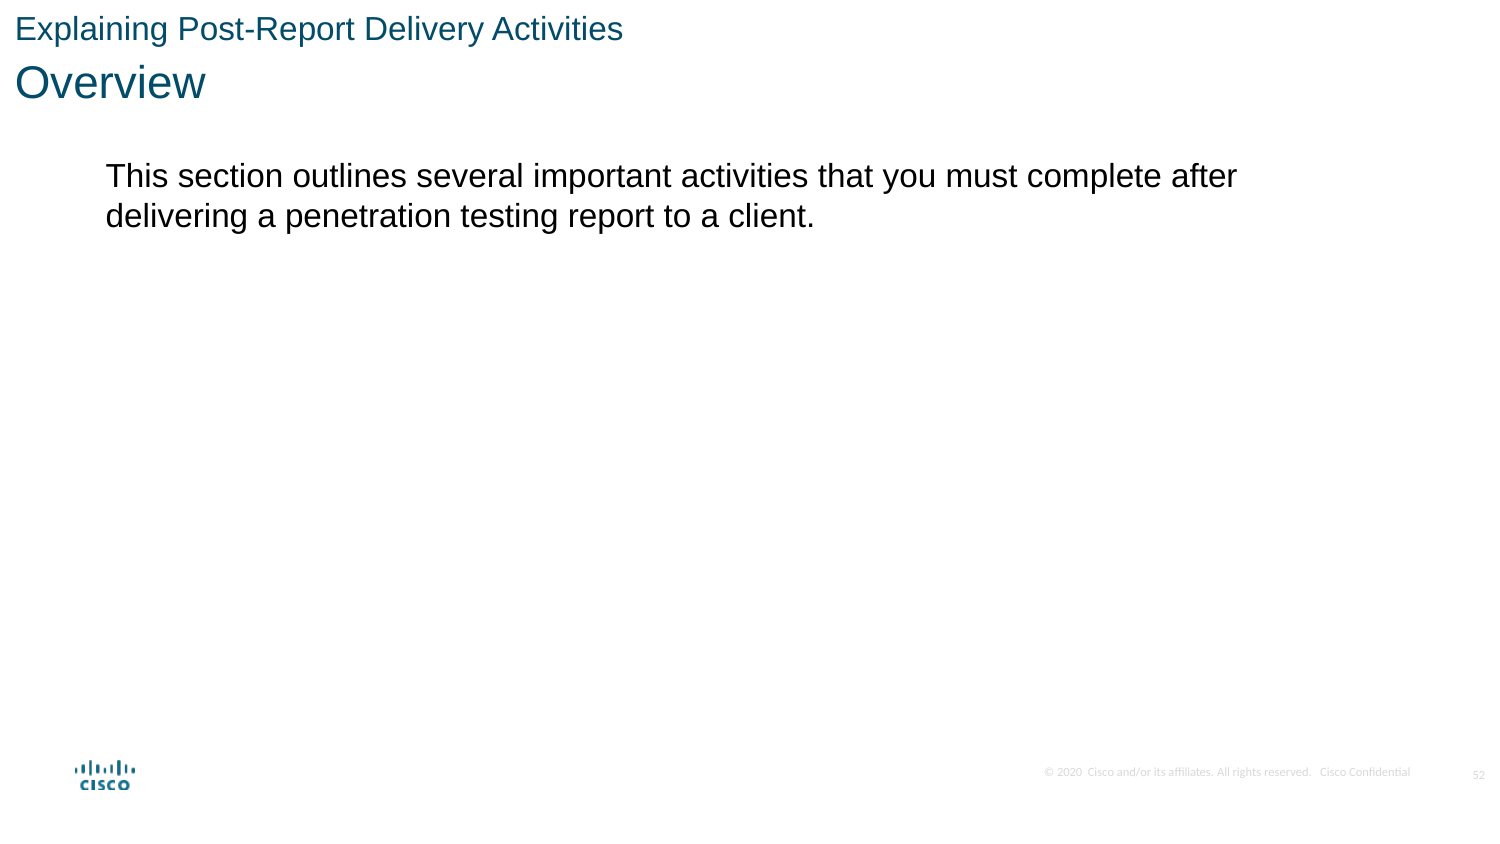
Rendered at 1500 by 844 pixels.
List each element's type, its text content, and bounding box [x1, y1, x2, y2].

list Overview [0, 45, 1500, 118]
list Explaining Post-Report Delivery Activities [0, 0, 1500, 45]
picture [75, 759, 135, 790]
slide_number 52 [1425, 759, 1500, 797]
text_box This section outlines several important activities that you must complete after delivering a penetration testing report to a client. [90, 147, 1389, 264]
